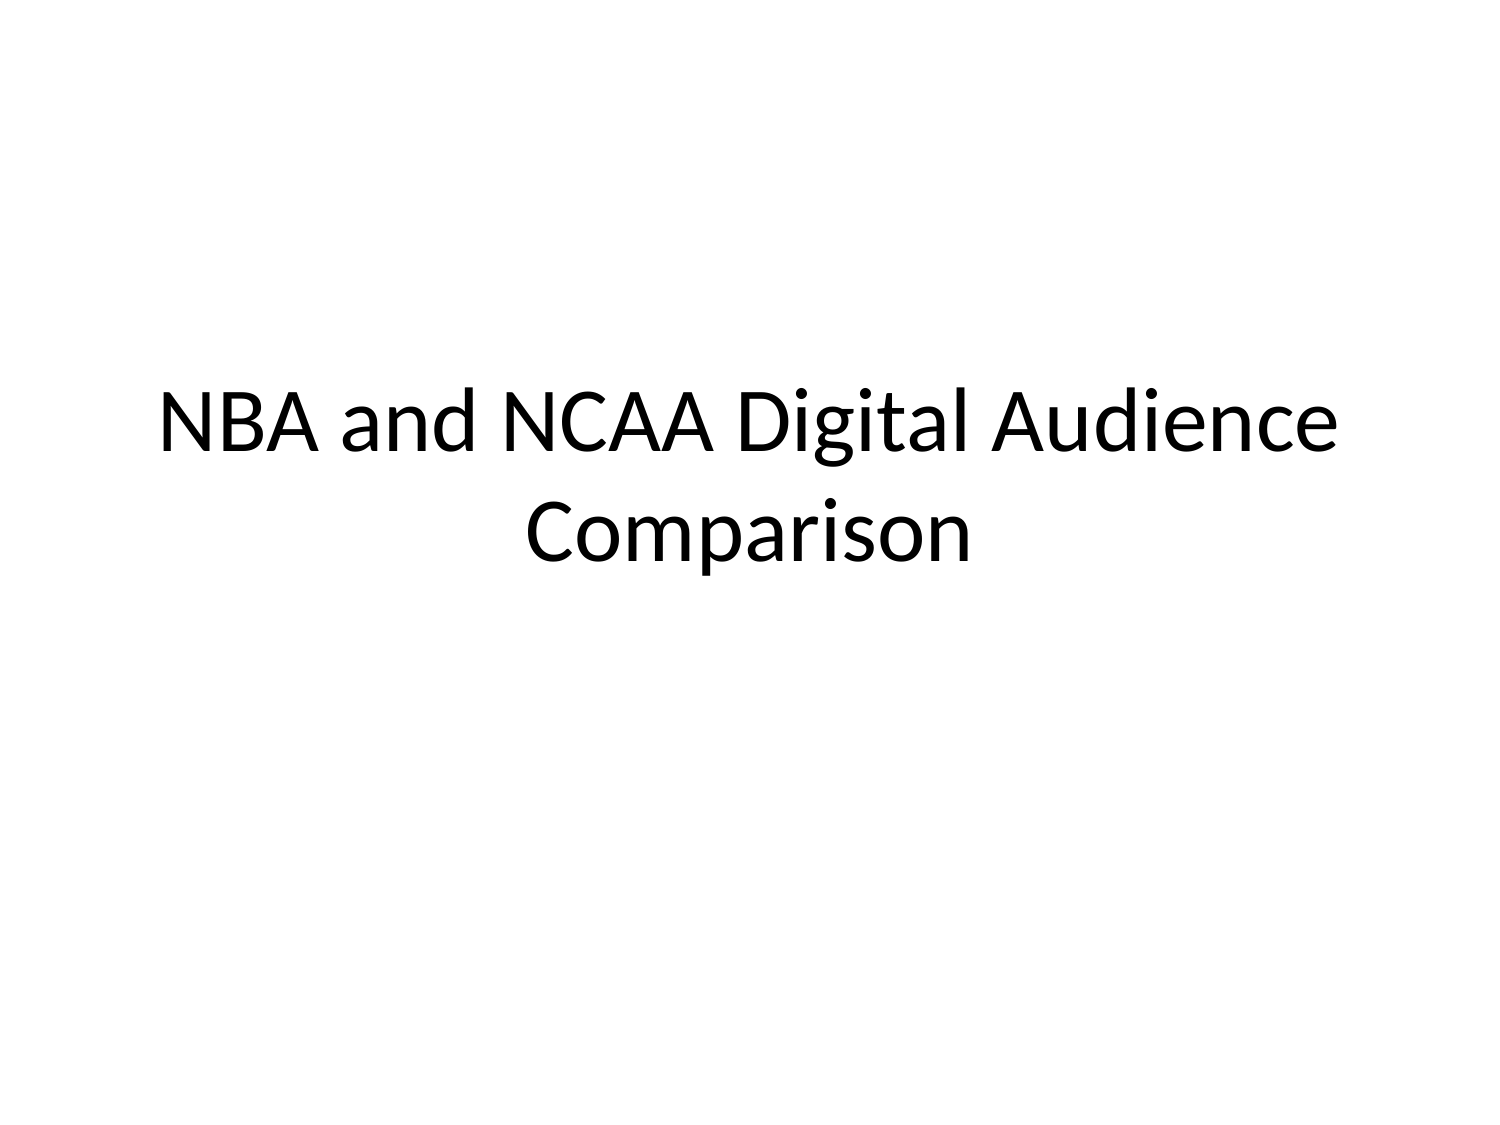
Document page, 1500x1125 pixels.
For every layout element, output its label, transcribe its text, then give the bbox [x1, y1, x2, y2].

title NBA and NCAA Digital Audience Comparison [112, 349, 1388, 591]
